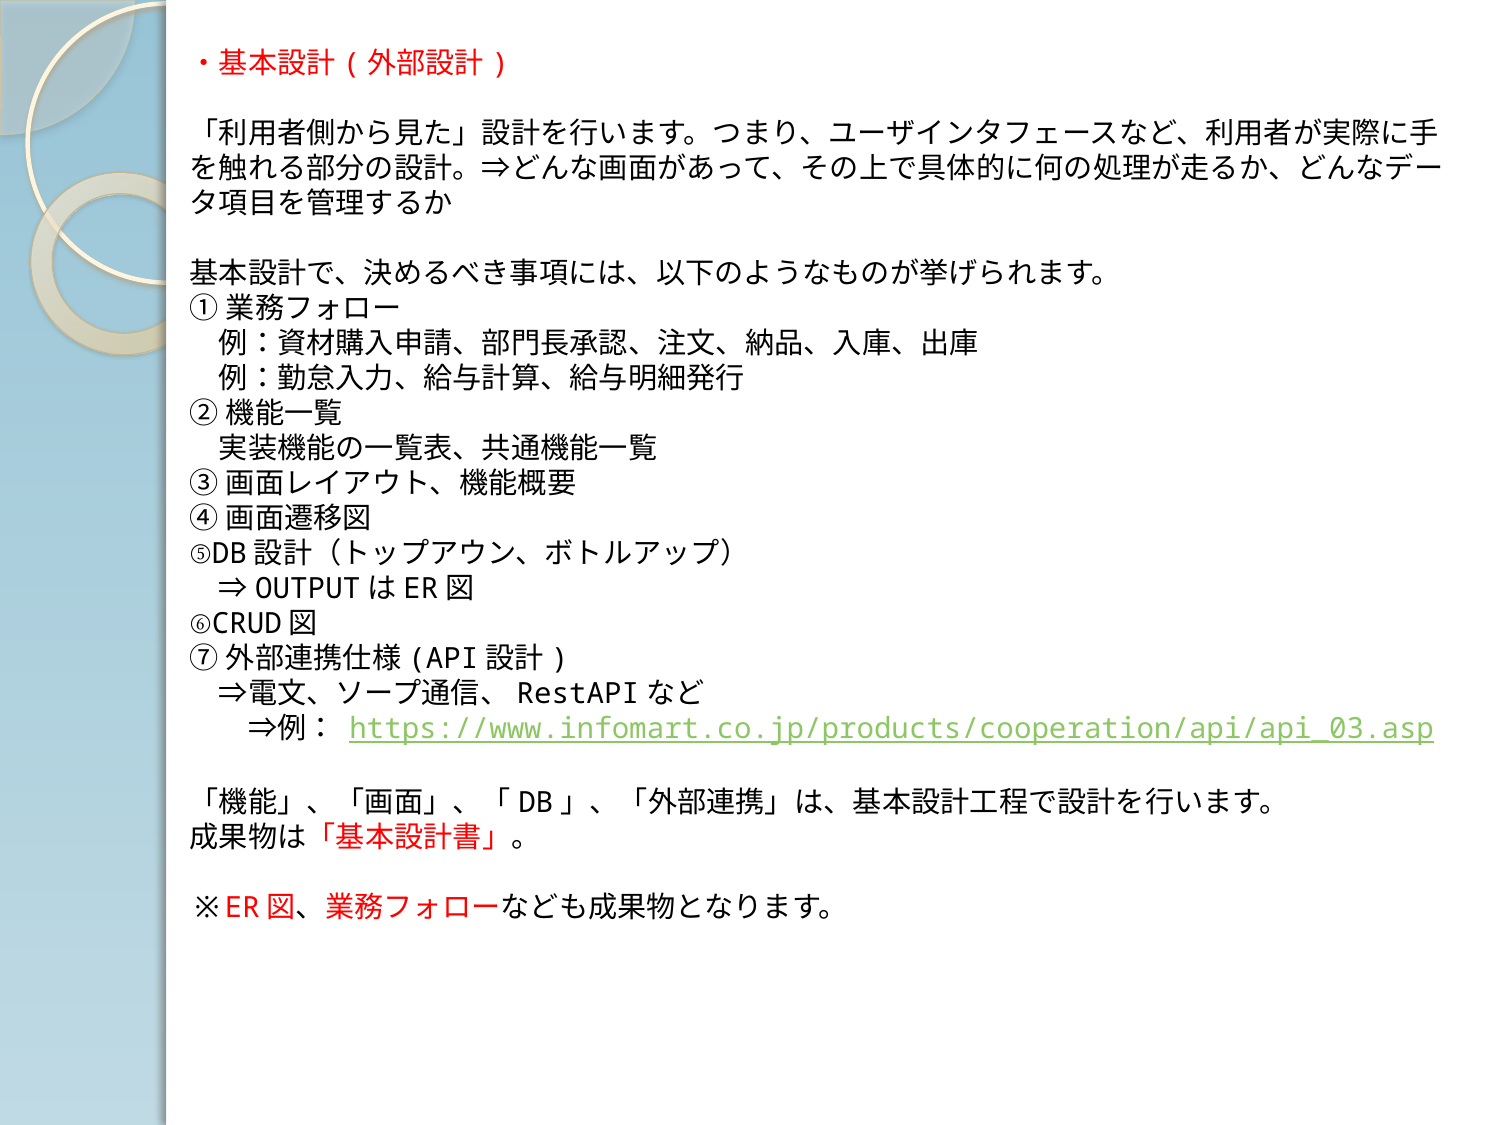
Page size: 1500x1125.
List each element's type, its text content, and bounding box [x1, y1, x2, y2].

text_box ・基本設計(外部設計) 「利用者側から見た」設計を行います。つまり、ユーザインタフェースなど、利用者が実際に手を触れる部分の設計。⇒どんな画面があって、その上で具体的に何の処理が走るか、どんなデータ項目を管理するか 基本設計で、決めるべき事項には、以下のようなものが挙げられます。 ①業務フォロー 例：資材購入申請、部門長承認、注文、納品、入庫、出庫 例：勤怠入力、給与計算、給与明細発行 ②機能一覧 実装機能の一覧表、共通機能一覧 ③画面レイアウト、機能概要 ④画面遷移図 ⑤DB設計（トップアウン、ボトルアップ） ⇒OUTPUTはER図 ⑥CRUD図 ⑦外部連携仕様(API設計) ⇒電文、ソープ通信、RestAPIなど ⇒例： https://www.infomart.co.jp/products/cooperation/api/api_03.asp 「機能」、「画面」、「DB」、「外部連携」は、基本設計工程で設計を行います。 成果物は「基本設計書」。 ※ER図、業務フォローなども成果物となります。 [174, 37, 1463, 966]
